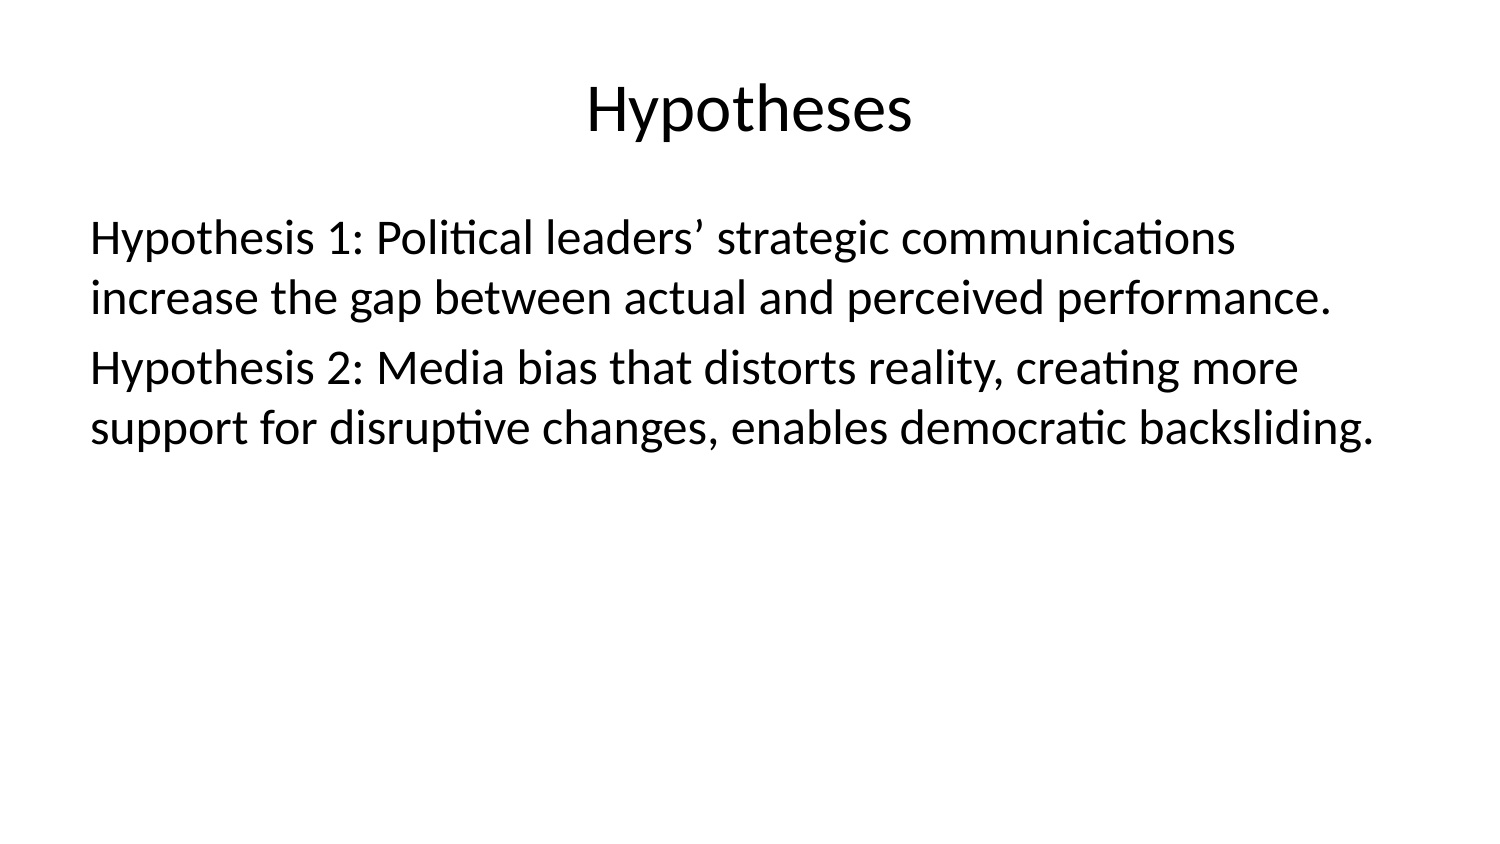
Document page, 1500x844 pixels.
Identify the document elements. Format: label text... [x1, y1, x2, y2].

title Hypotheses [75, 33, 1425, 175]
list Hypothesis 1: Political leaders’ strategic communications increase the gap between actual and perceived performance. Hypothesis 2: Media bias that distorts reality, creating more support for disruptive changes, enables democratic backsliding. [75, 196, 1425, 754]
